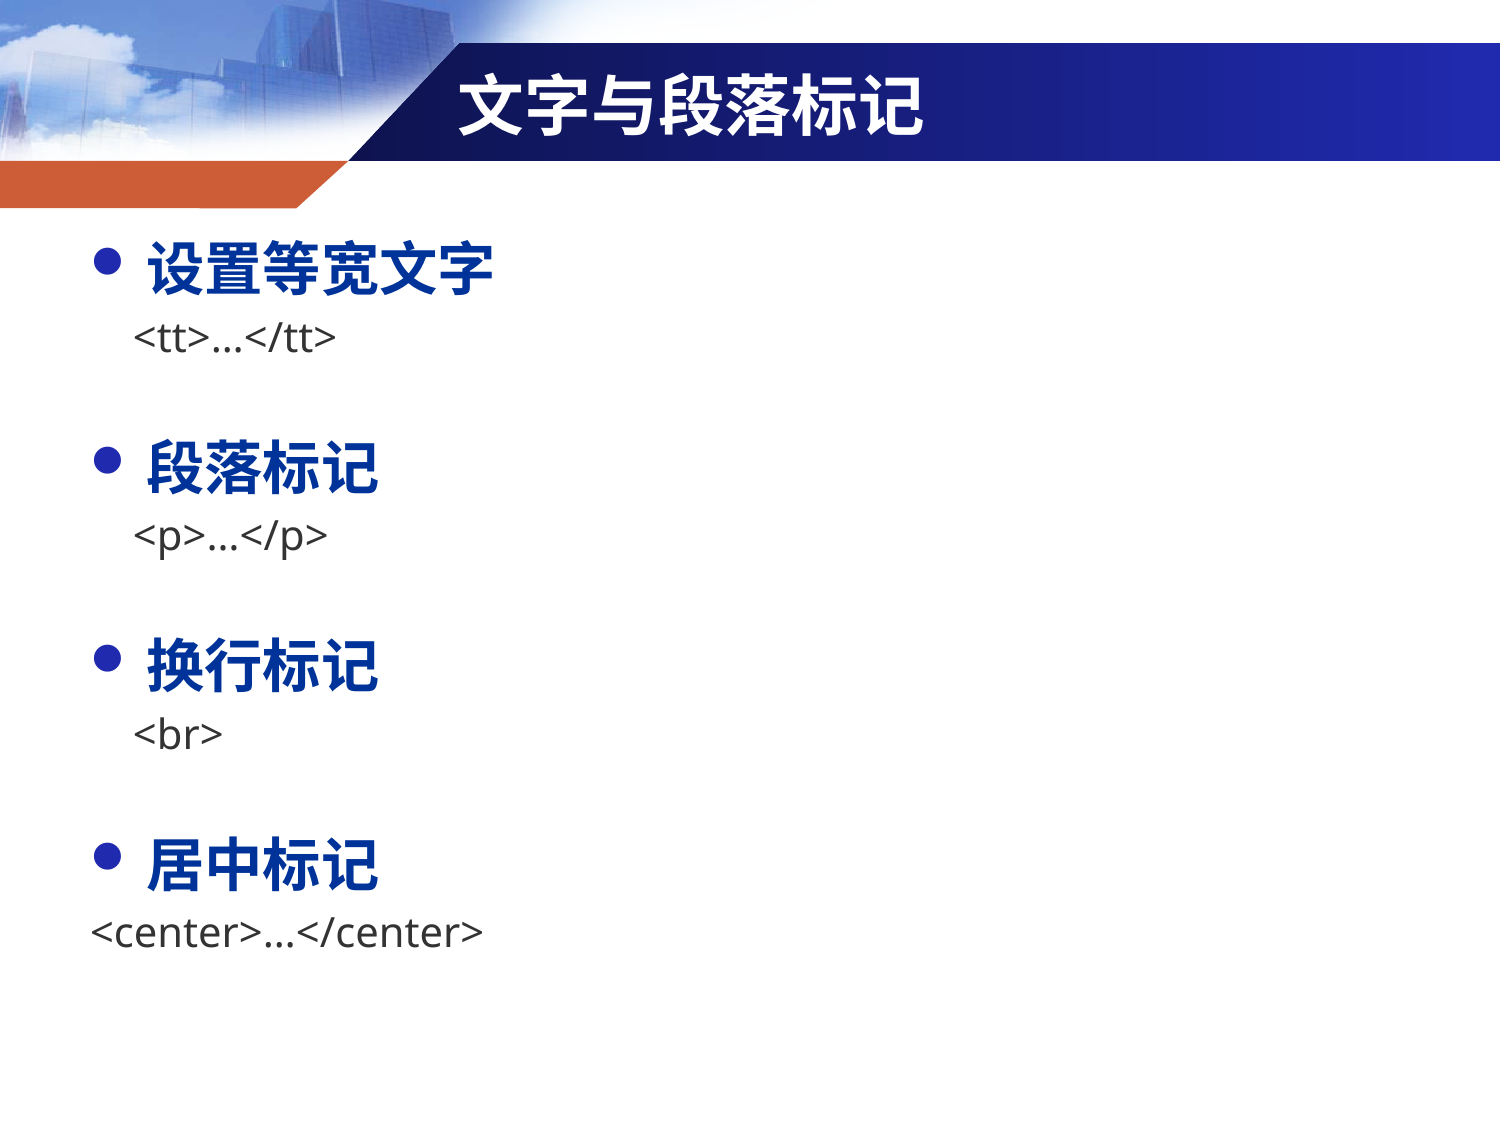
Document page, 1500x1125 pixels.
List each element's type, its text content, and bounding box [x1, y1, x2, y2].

title 文字与段落标记 [442, 54, 1477, 154]
list 设置等宽文字 <tt>…</tt> 段落标记 <p>…</p> 换行标记 <br> 居中标记 <center>…</center> [74, 224, 1448, 1038]
picture [0, 0, 833, 160]
